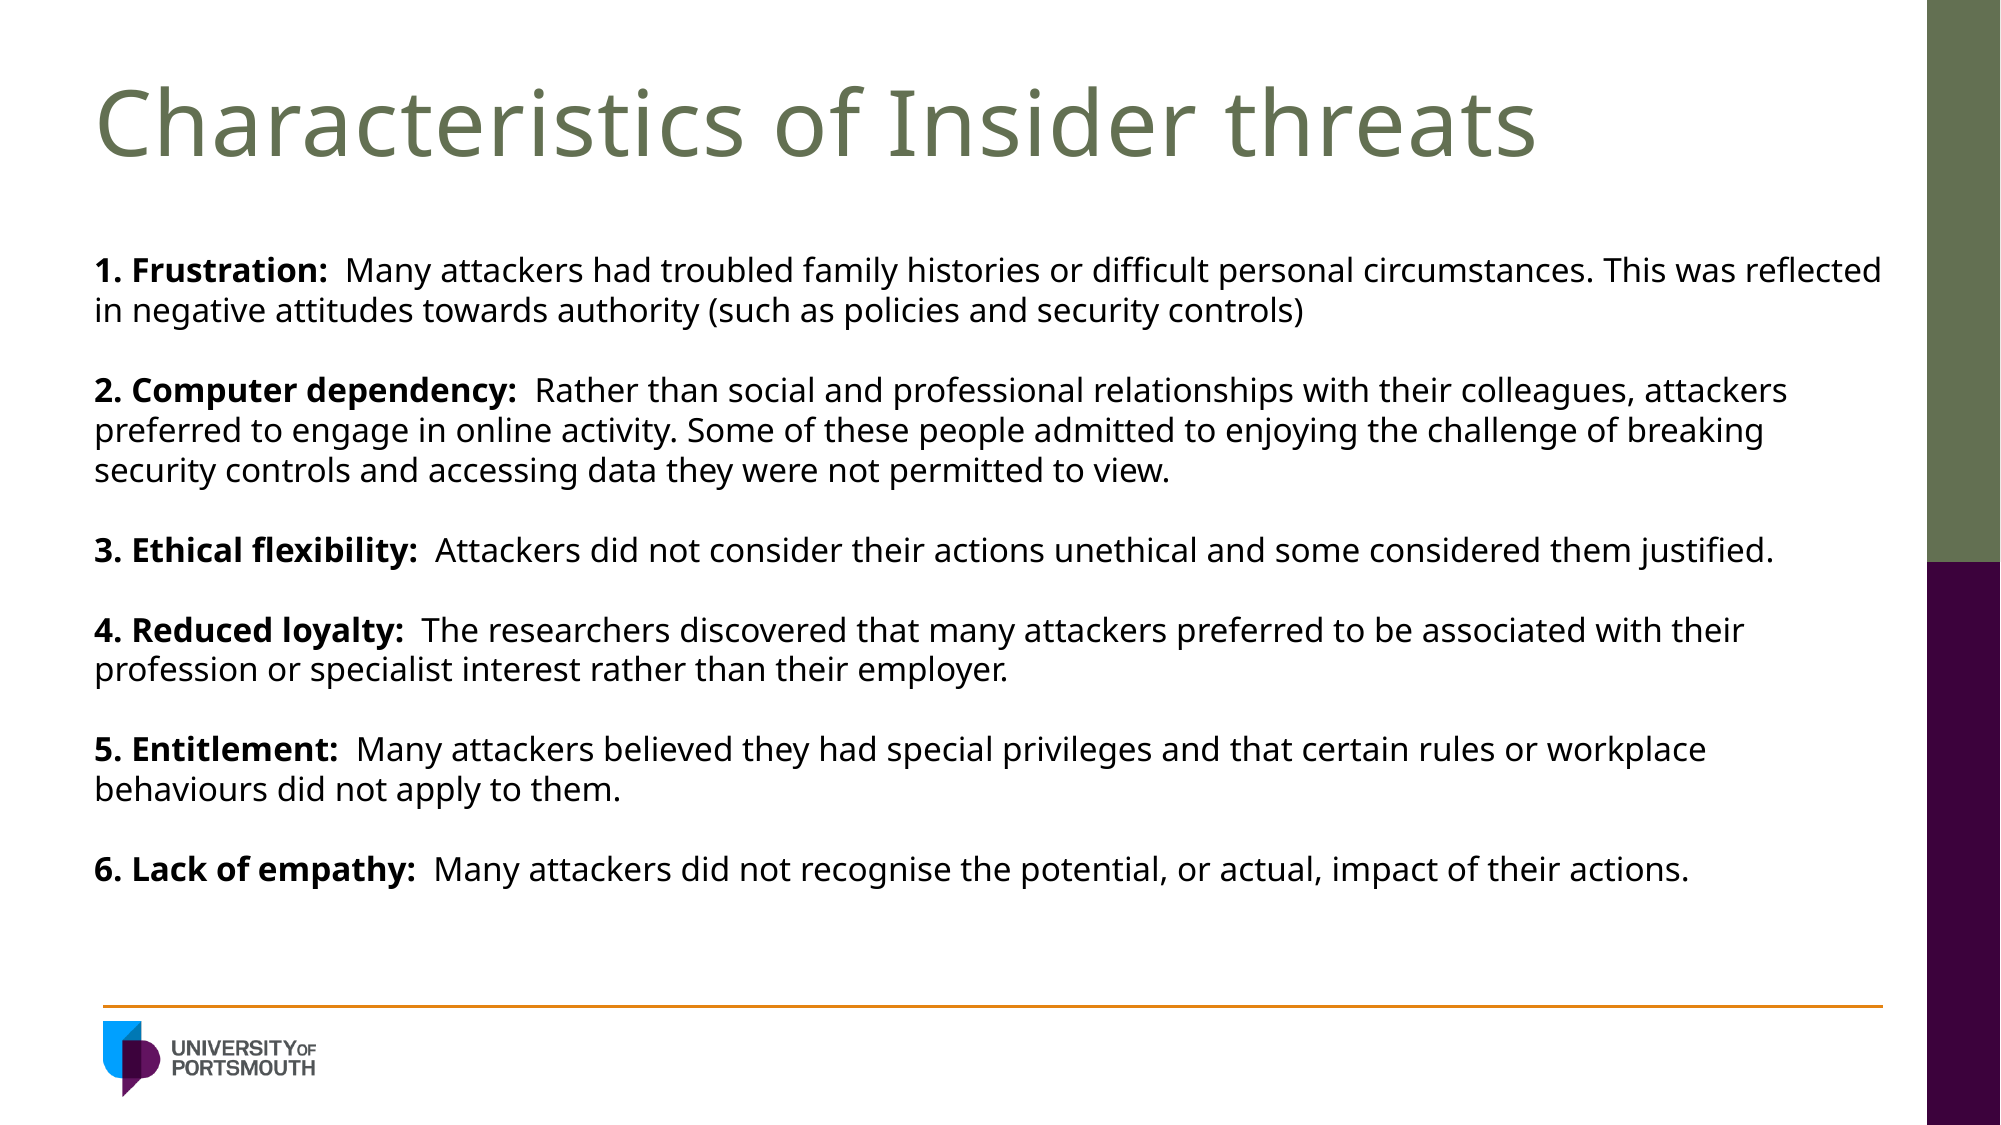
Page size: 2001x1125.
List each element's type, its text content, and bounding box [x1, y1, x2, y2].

title Characteristics of Insider threats [79, 91, 1854, 242]
text_box Frustration: Many attackers had troubled family histories or difficult personal circumstances. This was reflected in negative attitudes towards authority (such as policies and security controls) Computer dependency: Rather than social and professional relationships with their colleagues, attackers preferred to engage in online activity. Some of these people admitted to enjoying the challenge of breaking security controls and accessing data they were not permitted to view. Ethical flexibility: Attackers did not consider their actions unethical and some considered them justified. Reduced loyalty: The researchers discovered that many attackers preferred to be associated with their profession or specialist interest rather than their employer. Entitlement: Many attackers believed they had special privileges and that certain rules or workplace behaviours did not apply to them. Lack of empathy: Many attackers did not recognise the potential, or actual, impact of their actions. [79, 242, 1906, 896]
picture [103, 1021, 316, 1097]
